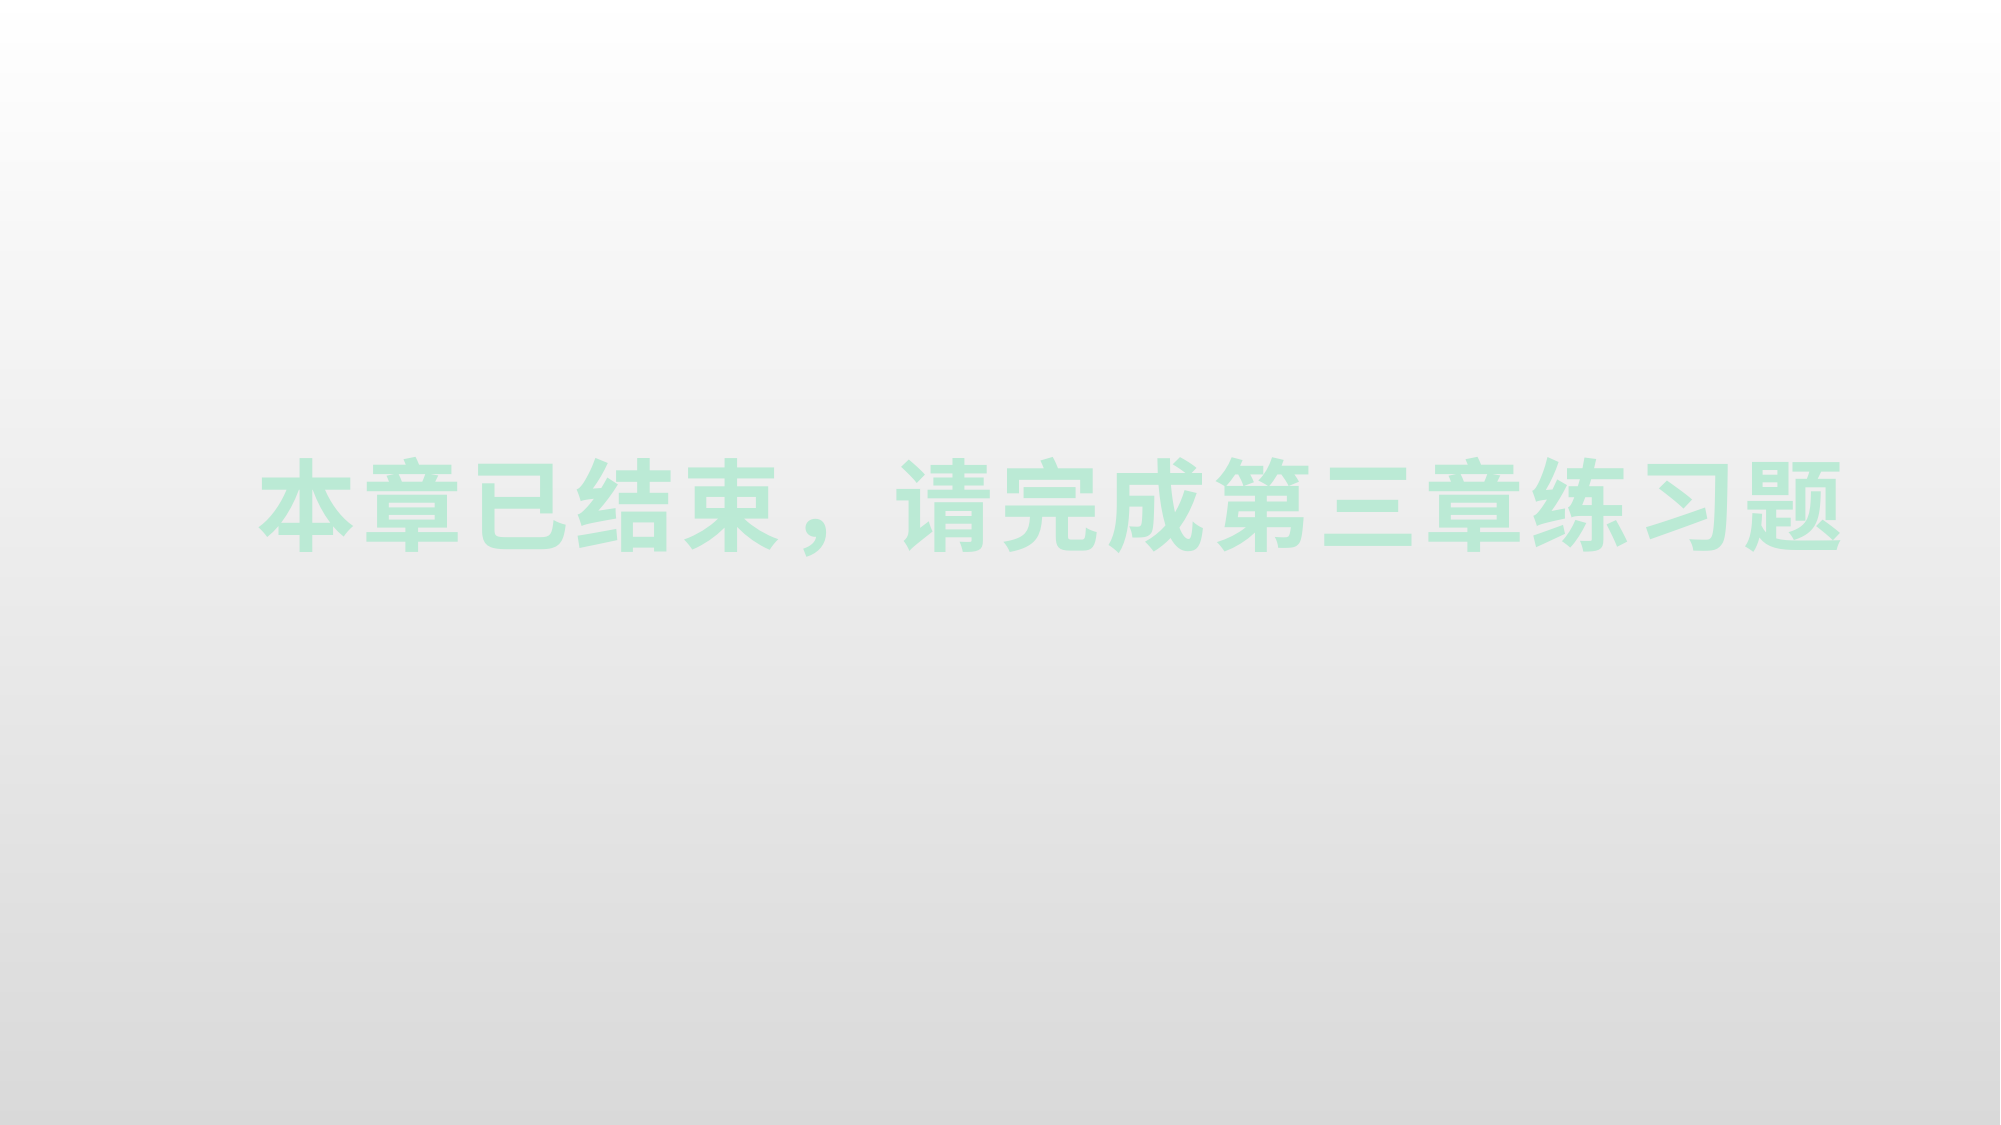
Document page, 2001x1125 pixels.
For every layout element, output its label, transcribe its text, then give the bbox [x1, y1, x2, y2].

title 本章已结束，请完成第三章练习题 [196, 386, 1905, 572]
